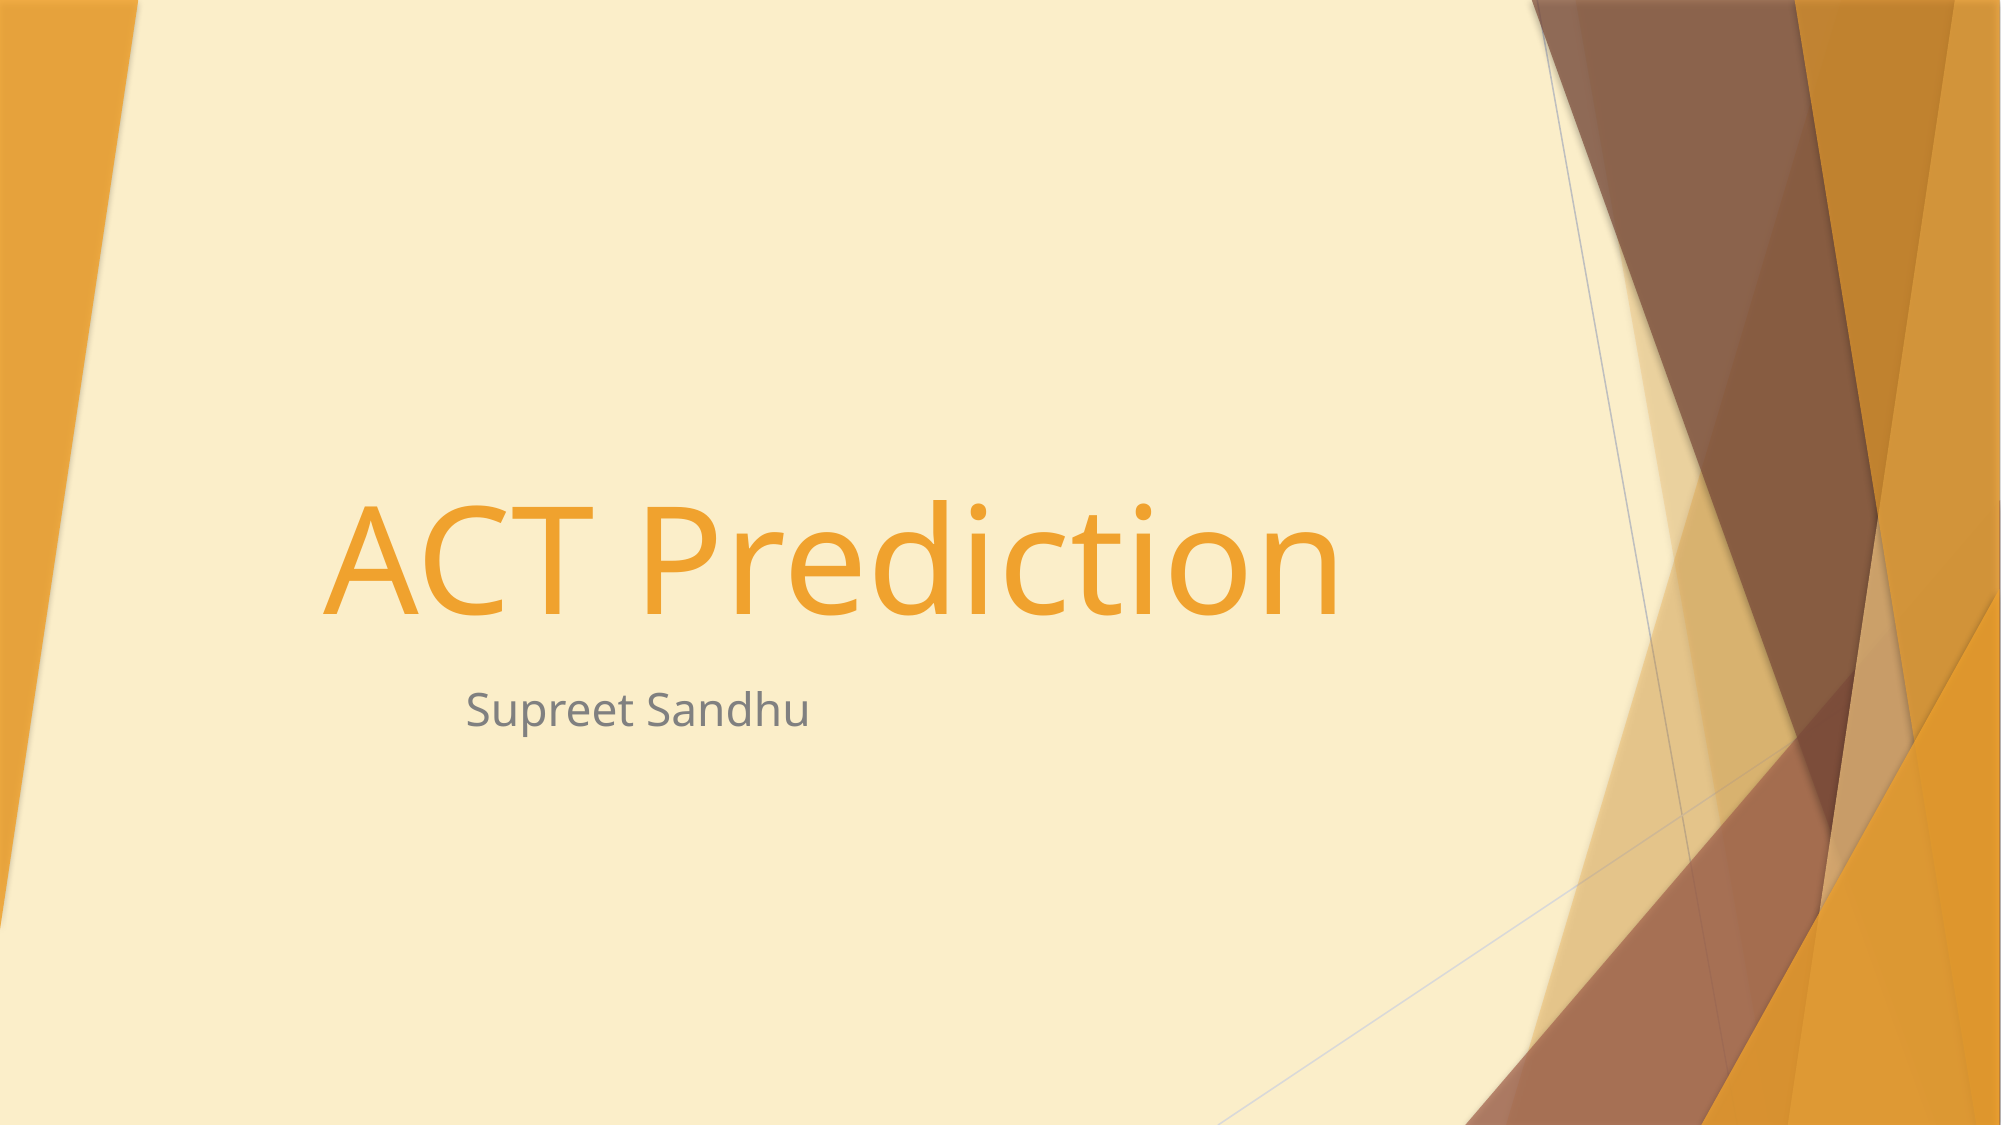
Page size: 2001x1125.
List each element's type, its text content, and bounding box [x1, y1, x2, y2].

title ACT Prediction [249, 327, 1402, 782]
subtitle Supreet Sandhu [368, 655, 826, 760]
